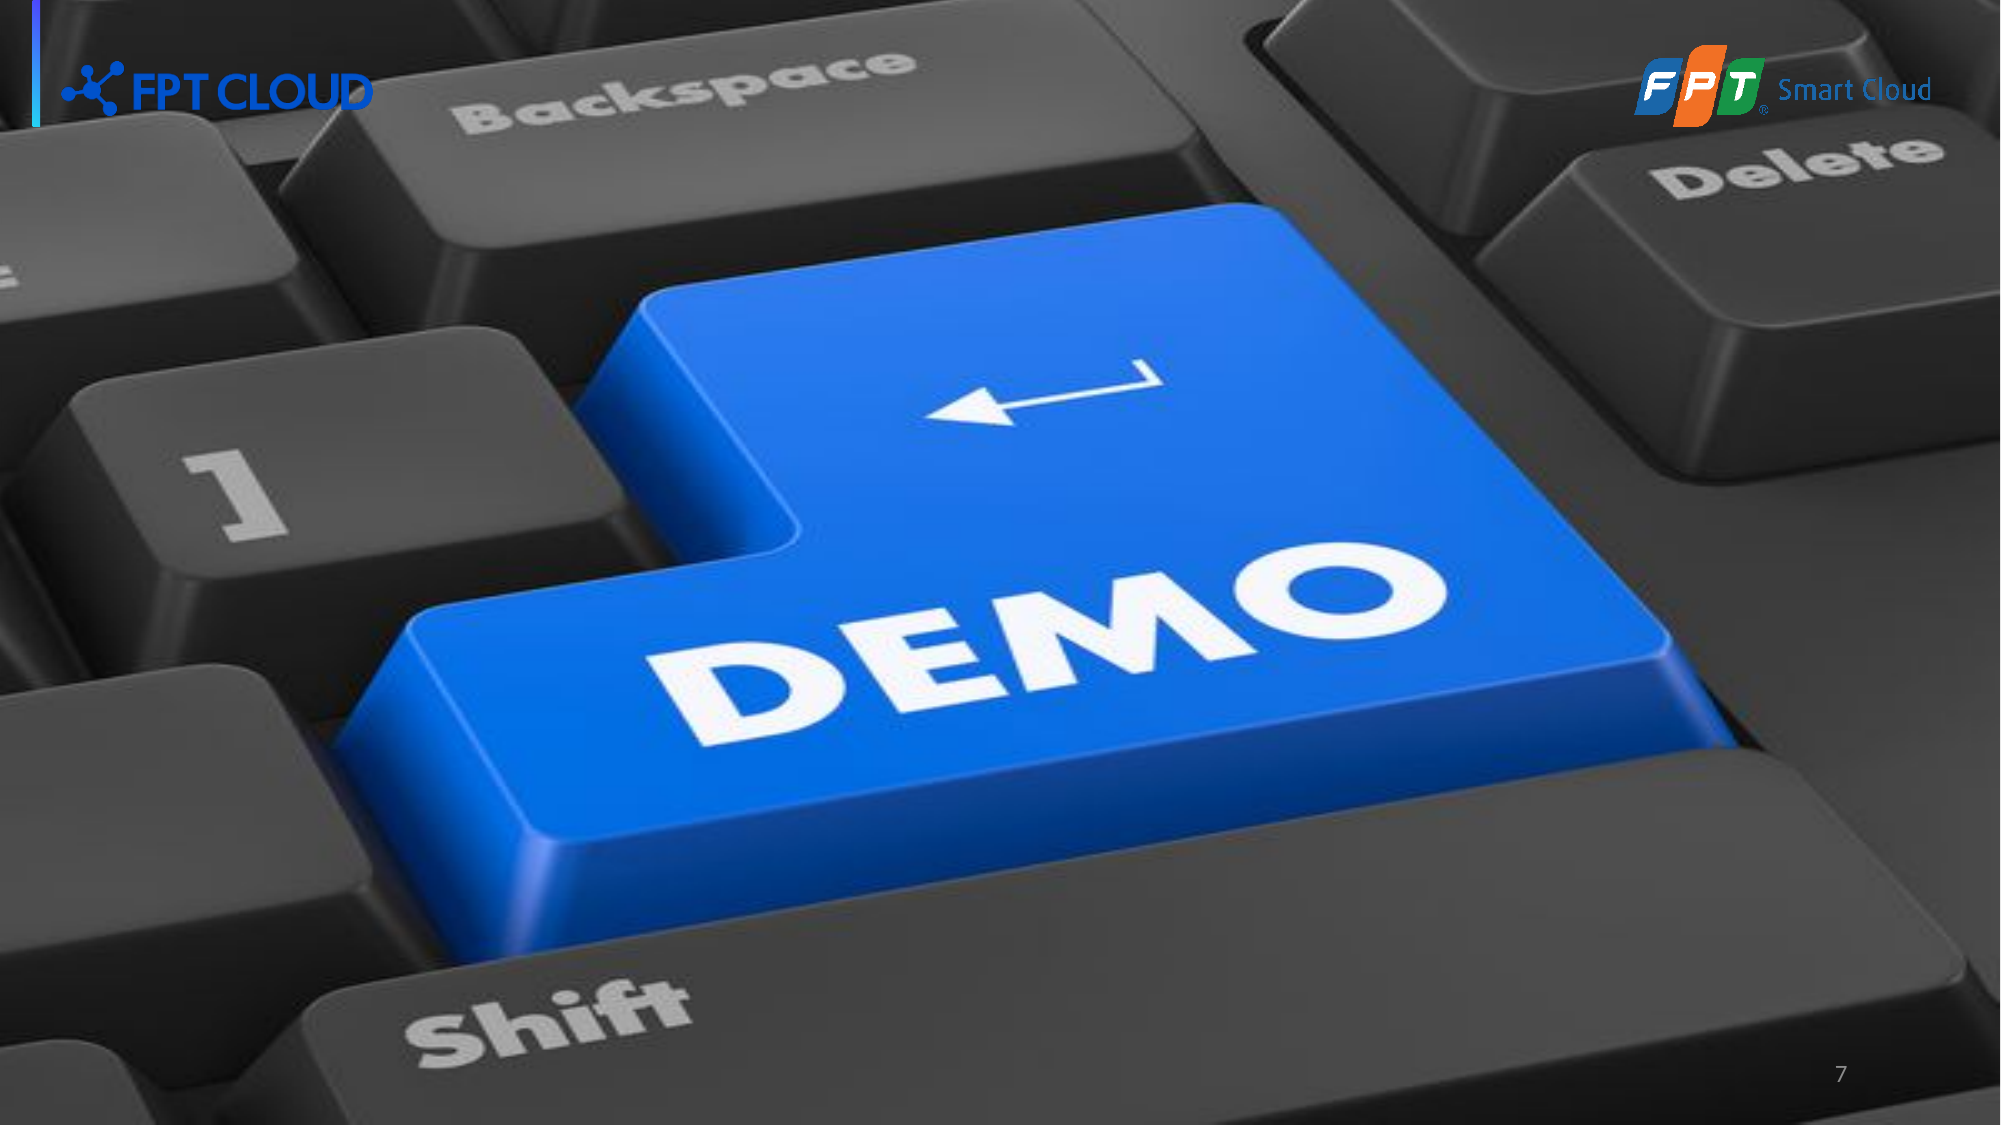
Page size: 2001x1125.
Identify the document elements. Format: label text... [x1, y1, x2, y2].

picture [0, 0, 2001, 1125]
slide_number 7 [1412, 1042, 1863, 1103]
